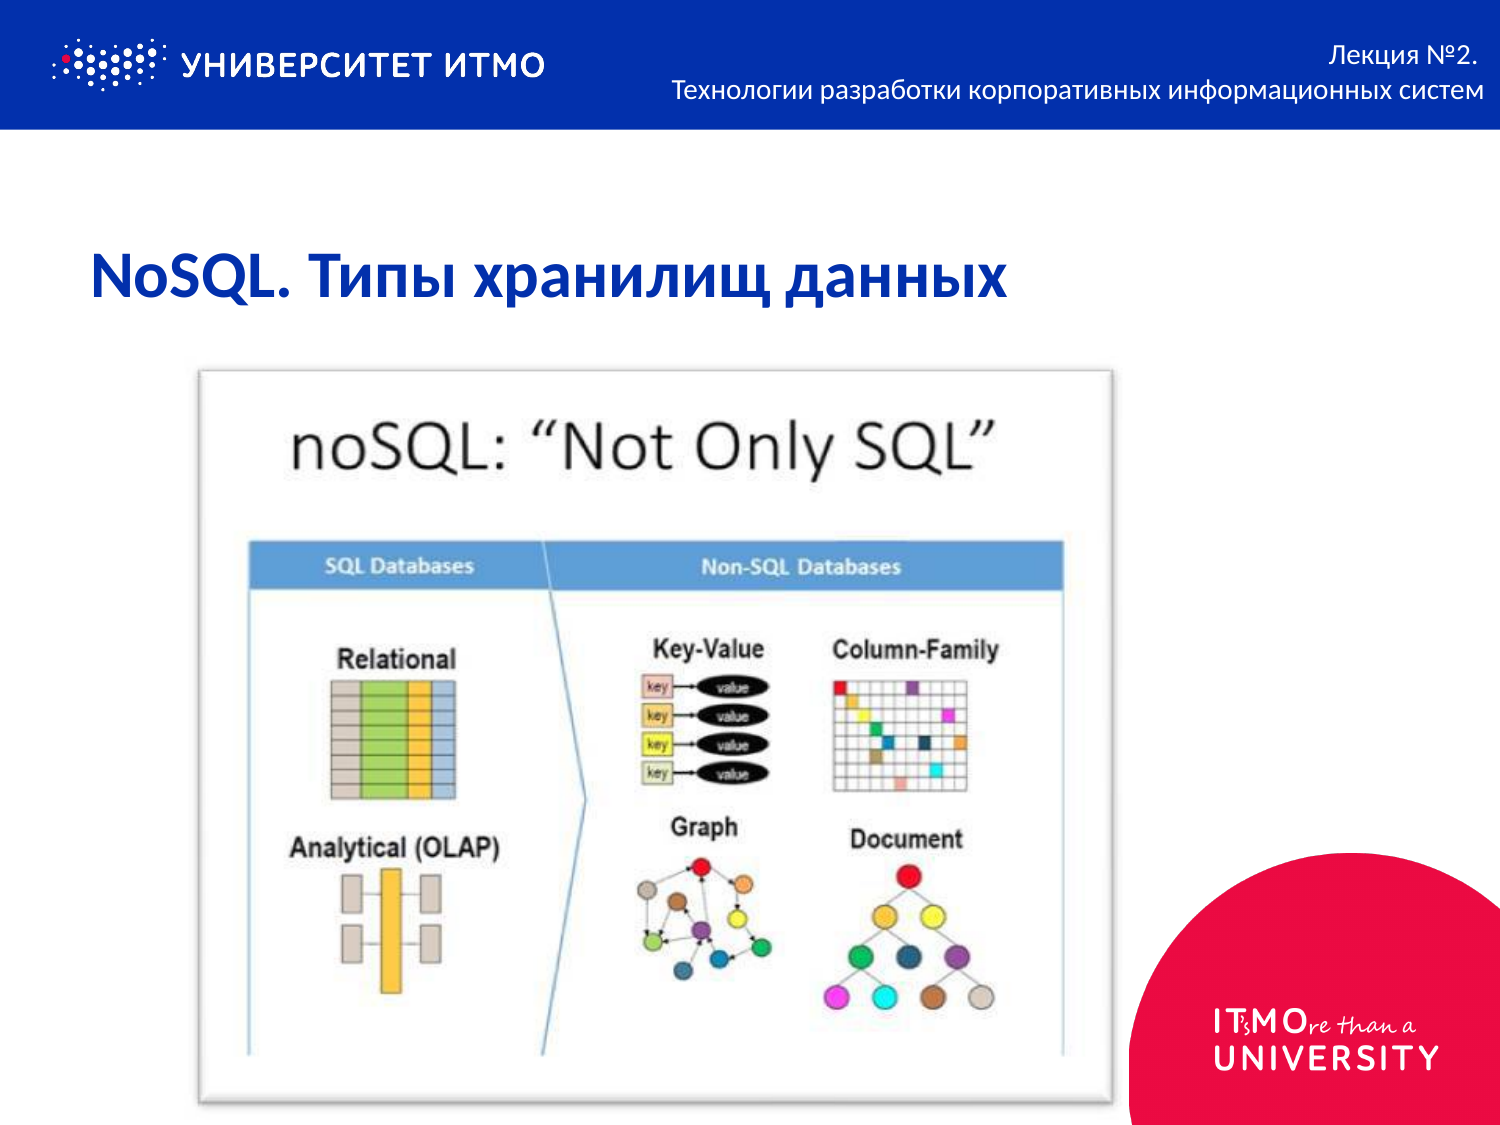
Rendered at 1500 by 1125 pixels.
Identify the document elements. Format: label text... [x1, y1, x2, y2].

footer Лекция №2. Технологии разработки корпоративных информационных систем [575, 40, 1500, 101]
picture [184, 355, 1500, 1125]
picture [0, 0, 596, 130]
title NoSQL. Типы хранилищ данных [75, 202, 1425, 339]
